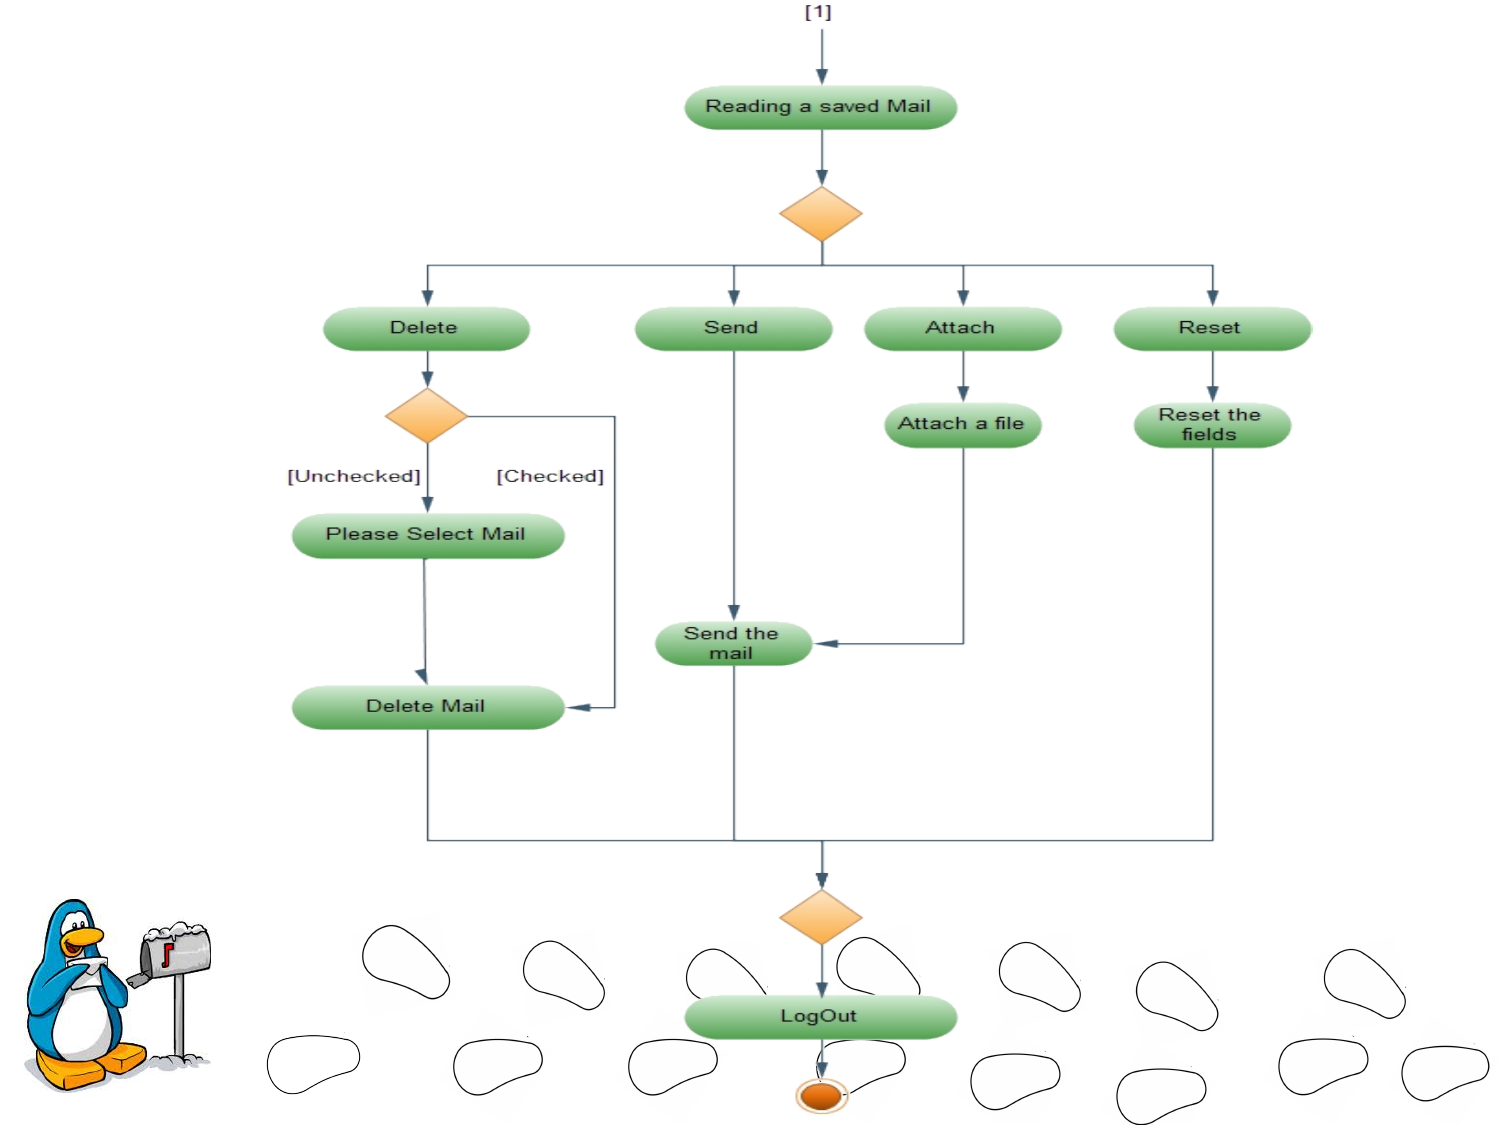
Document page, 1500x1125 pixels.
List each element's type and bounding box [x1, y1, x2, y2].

picture [24, 899, 211, 1093]
picture [1386, 1016, 1500, 1125]
picture [249, 0, 1413, 1125]
